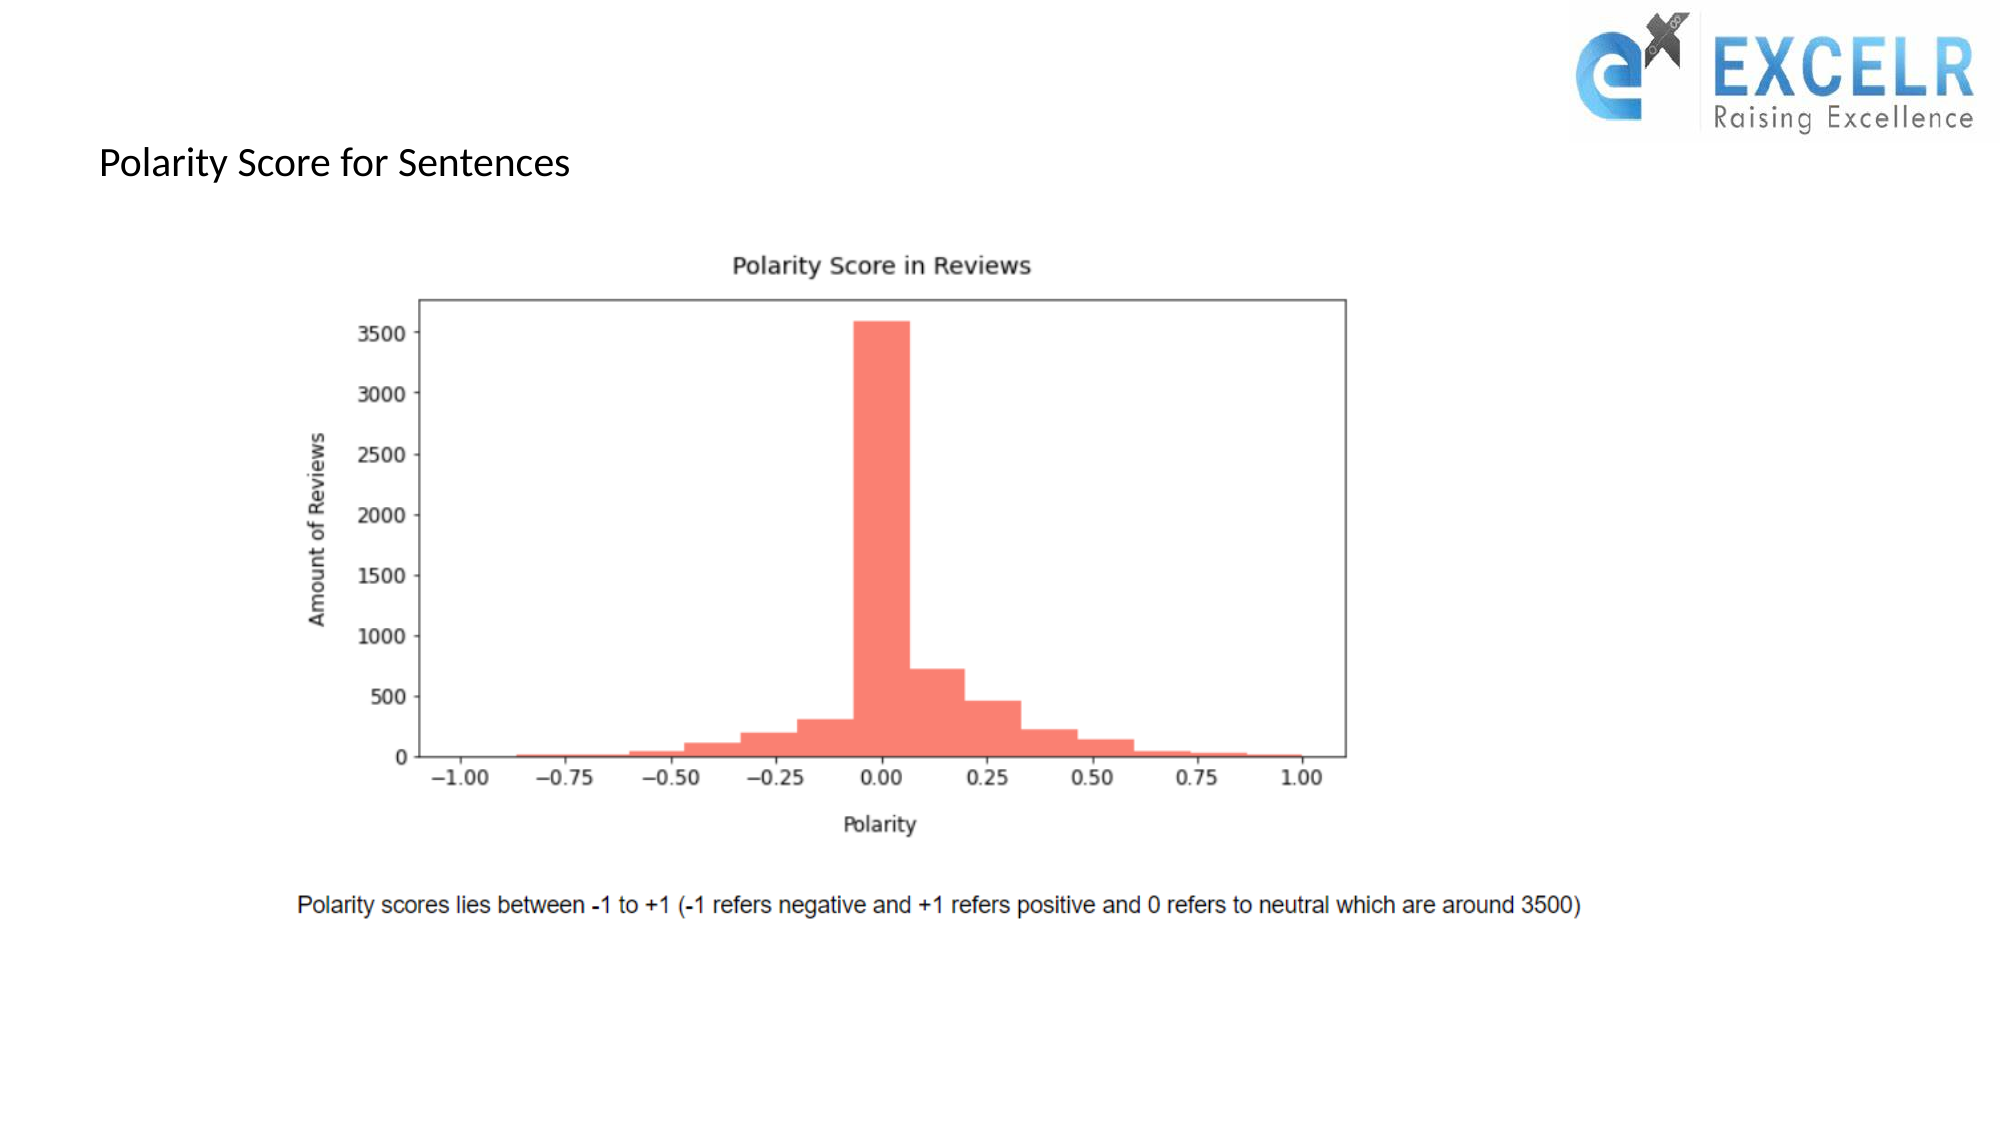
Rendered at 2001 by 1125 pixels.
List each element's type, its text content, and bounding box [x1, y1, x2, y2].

picture [231, 244, 1602, 928]
text_box Polarity Score for Sentences [84, 127, 1864, 192]
picture [1569, 0, 2000, 147]
